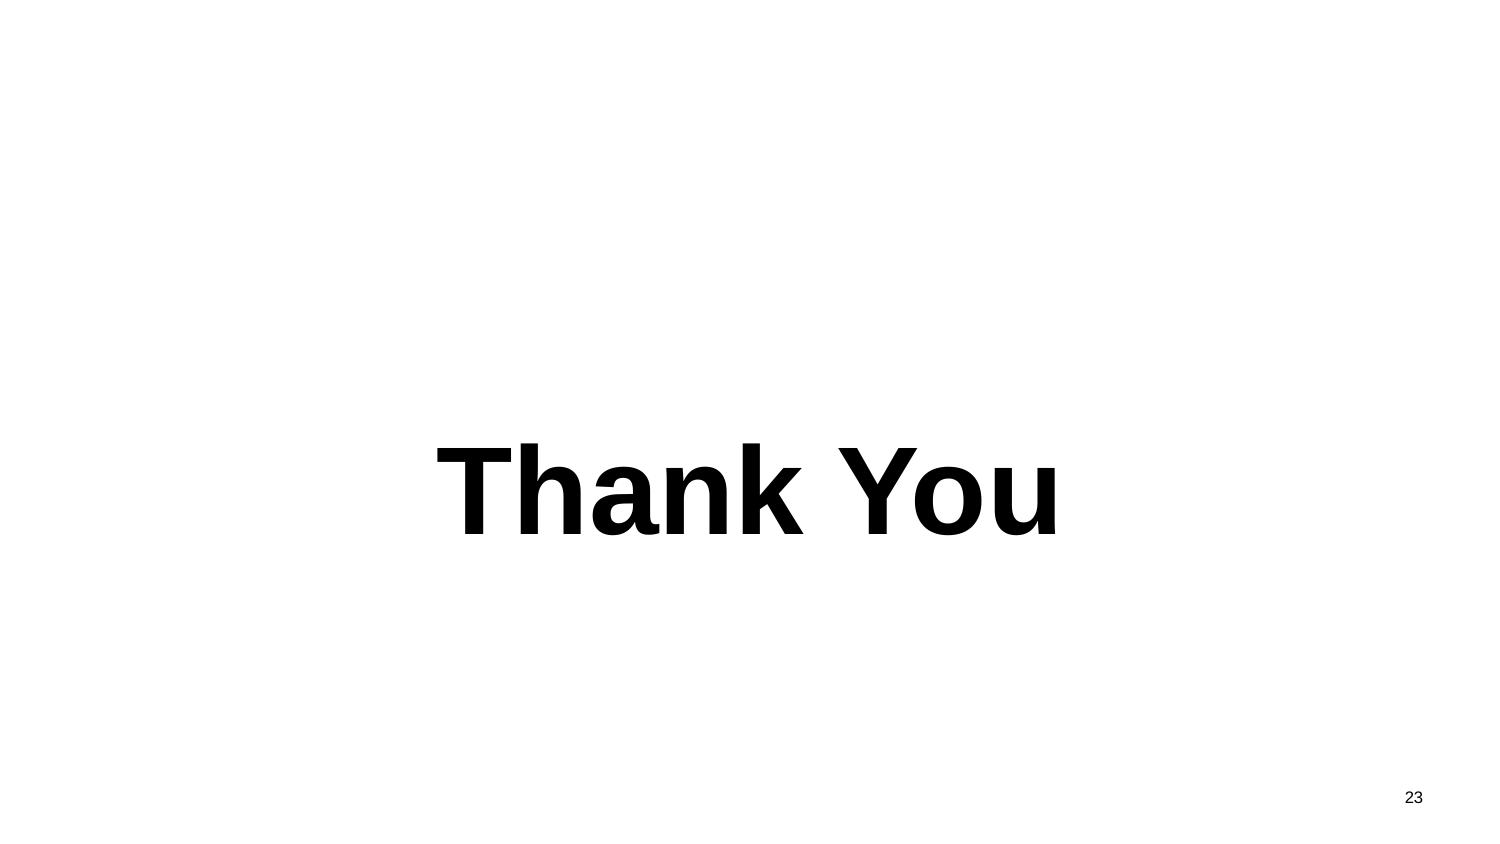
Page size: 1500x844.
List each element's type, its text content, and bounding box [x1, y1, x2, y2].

list Thank You [51, 189, 1449, 750]
slide_number ‹#› [1389, 764, 1480, 830]
